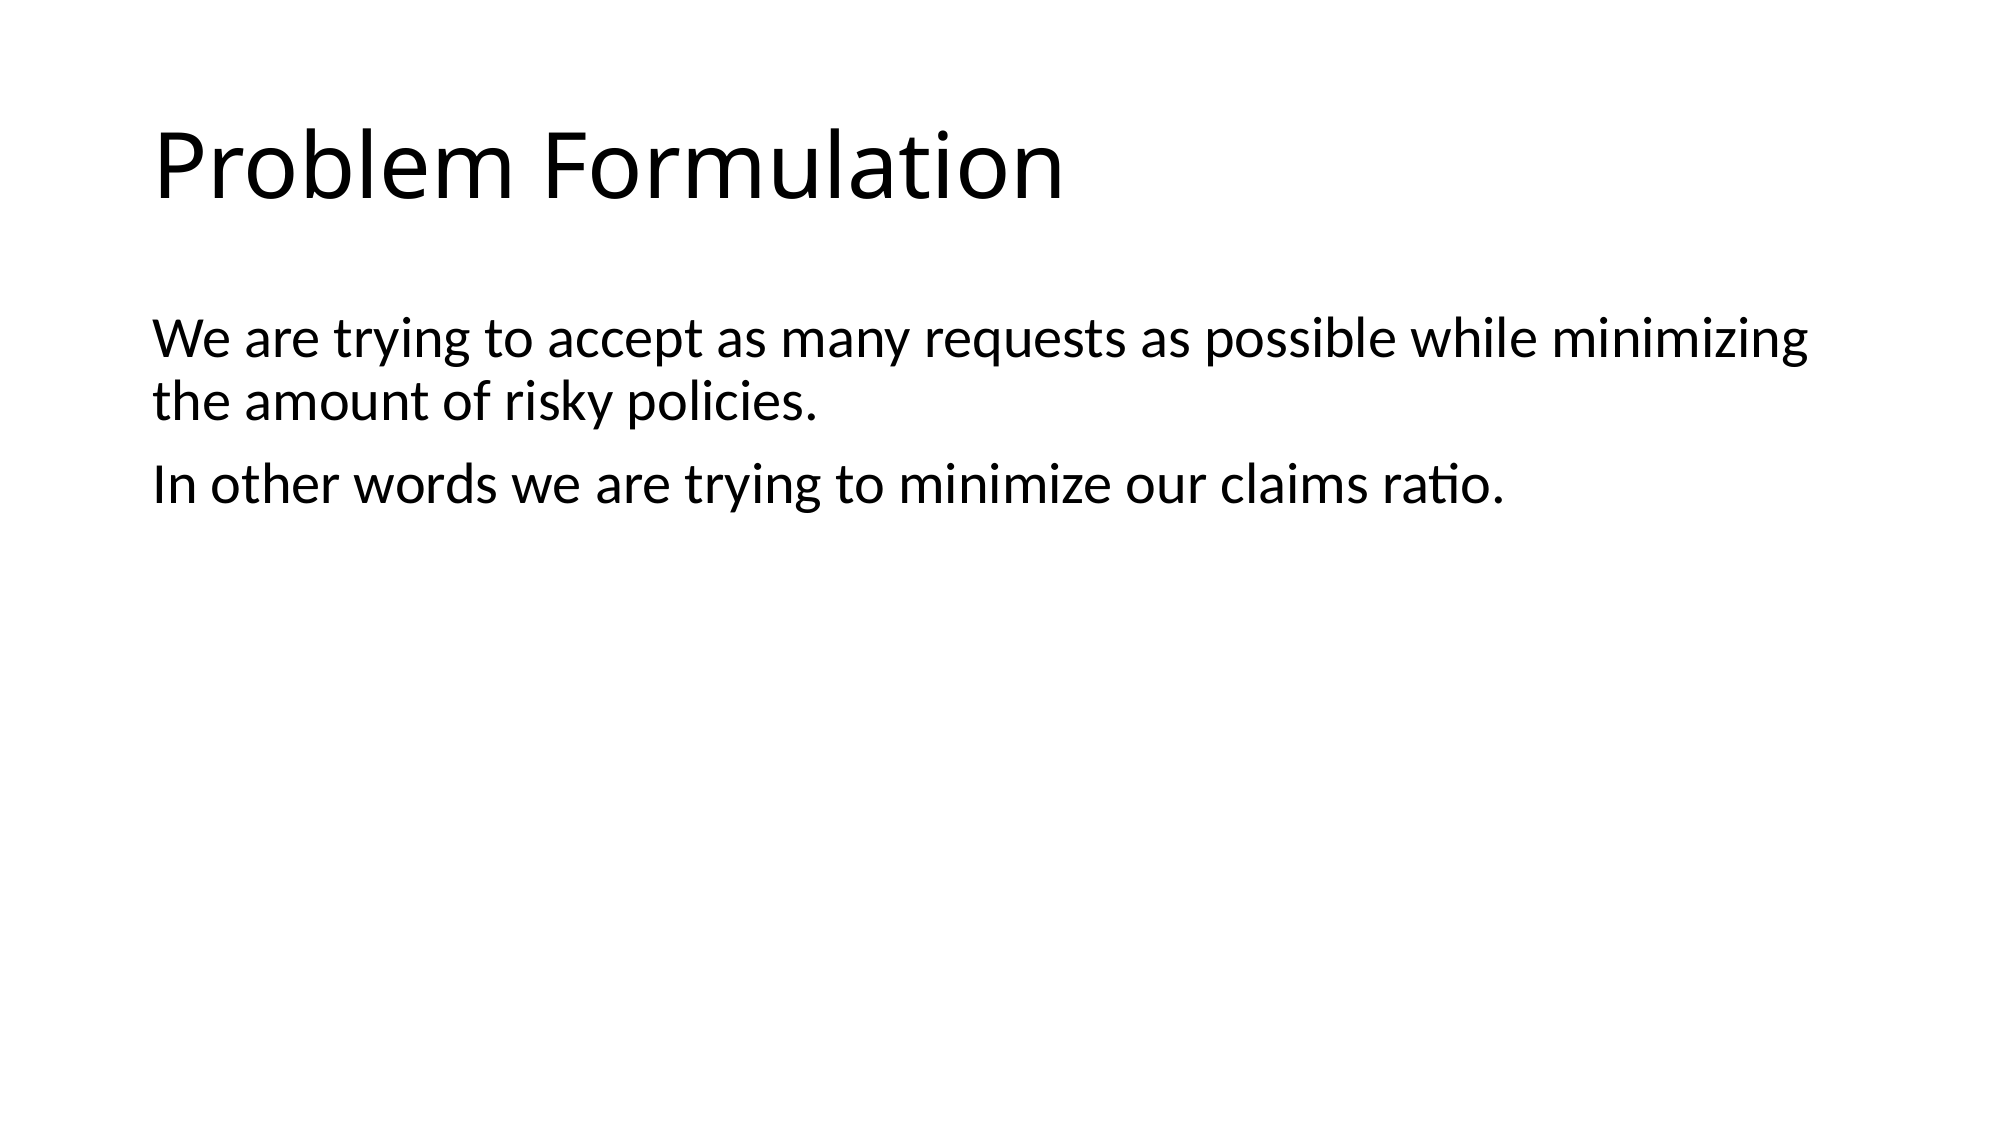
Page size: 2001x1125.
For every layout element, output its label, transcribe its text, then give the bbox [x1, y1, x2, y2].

list We are trying to accept as many requests as possible while minimizing the amount of risky policies. In other words we are trying to minimize our claims ratio. [137, 299, 1863, 1014]
title Problem Formulation [137, 59, 1863, 278]
